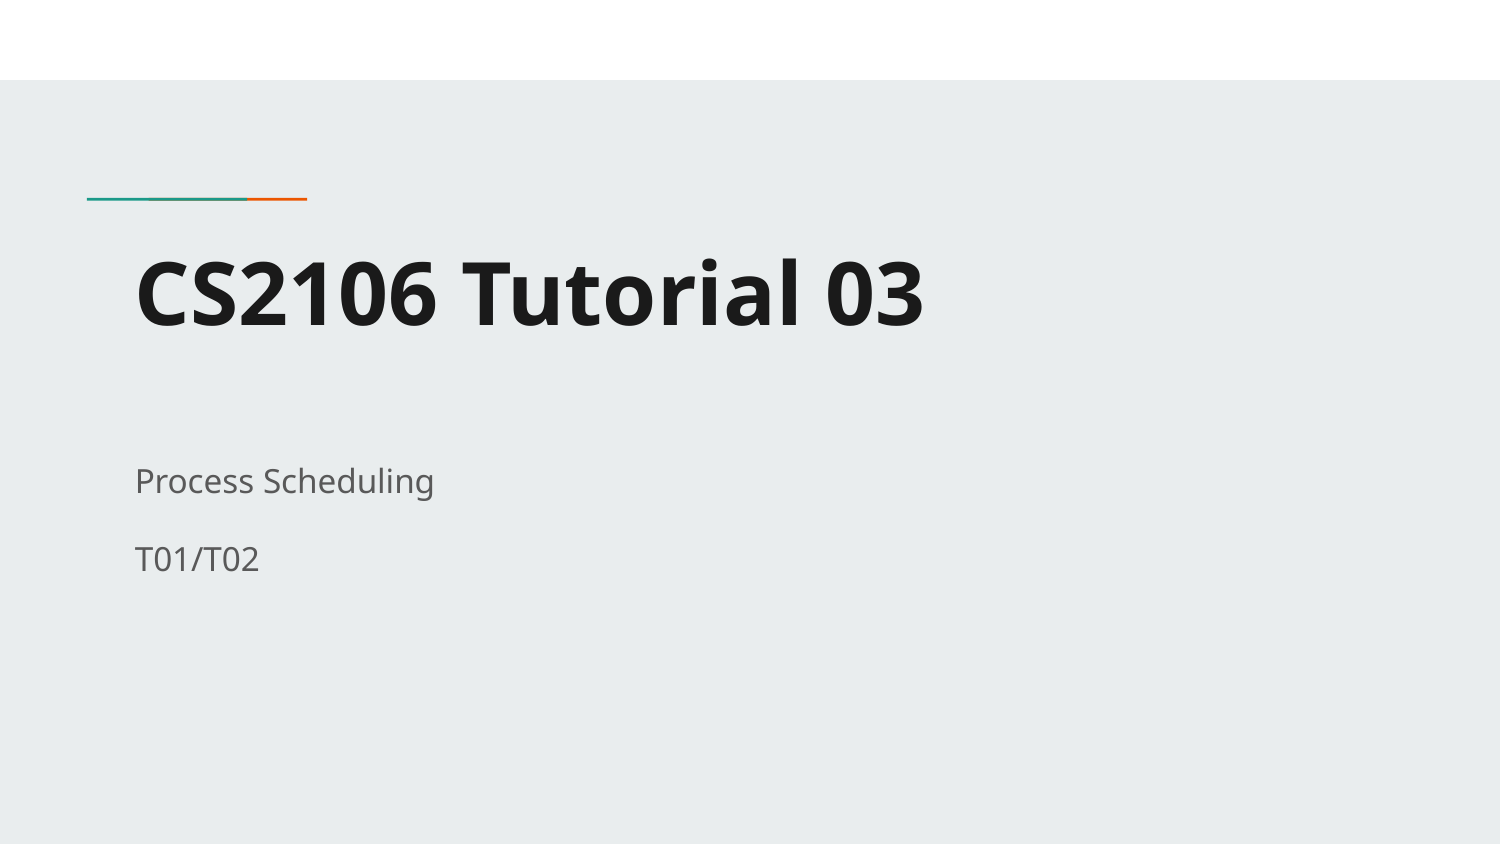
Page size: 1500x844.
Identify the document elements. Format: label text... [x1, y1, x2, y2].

subtitle Process Scheduling [119, 443, 1381, 533]
subtitle T01/T02 [119, 533, 1381, 610]
title CS2106 Tutorial 03 [119, 216, 1381, 443]
